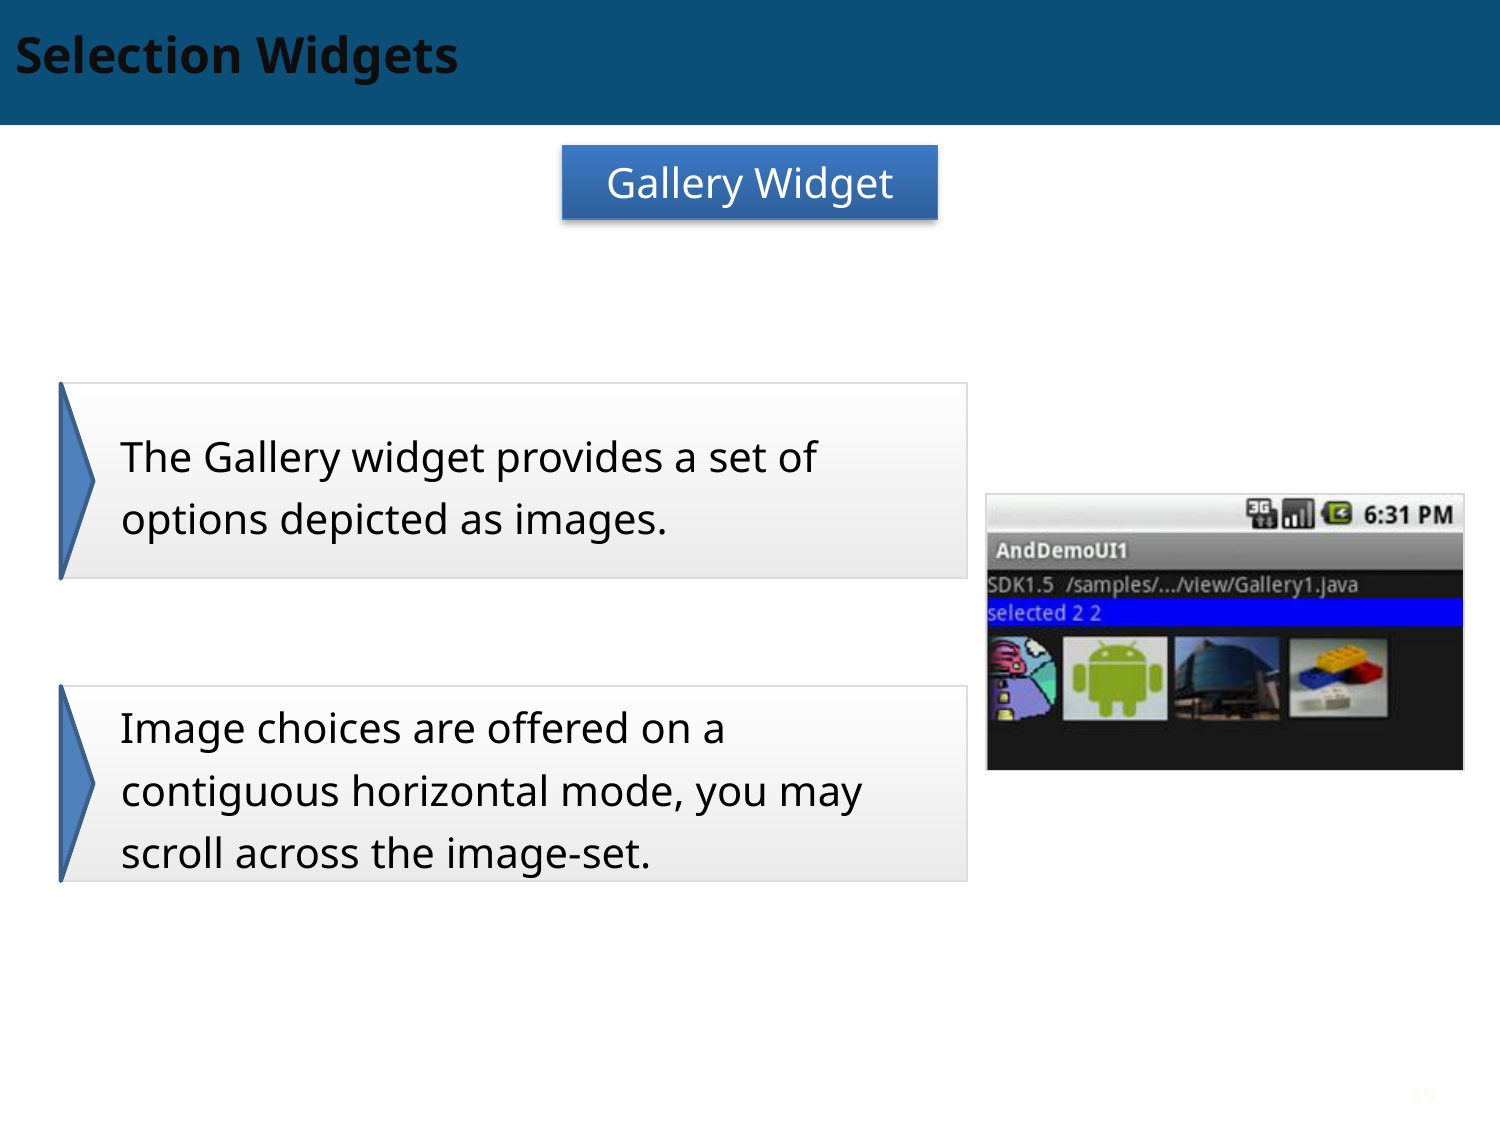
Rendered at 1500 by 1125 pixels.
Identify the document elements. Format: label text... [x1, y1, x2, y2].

title Selection Widgets [0, 21, 1351, 86]
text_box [59, 383, 967, 882]
text_box Gallery Widget [562, 145, 938, 220]
picture [986, 494, 1464, 770]
